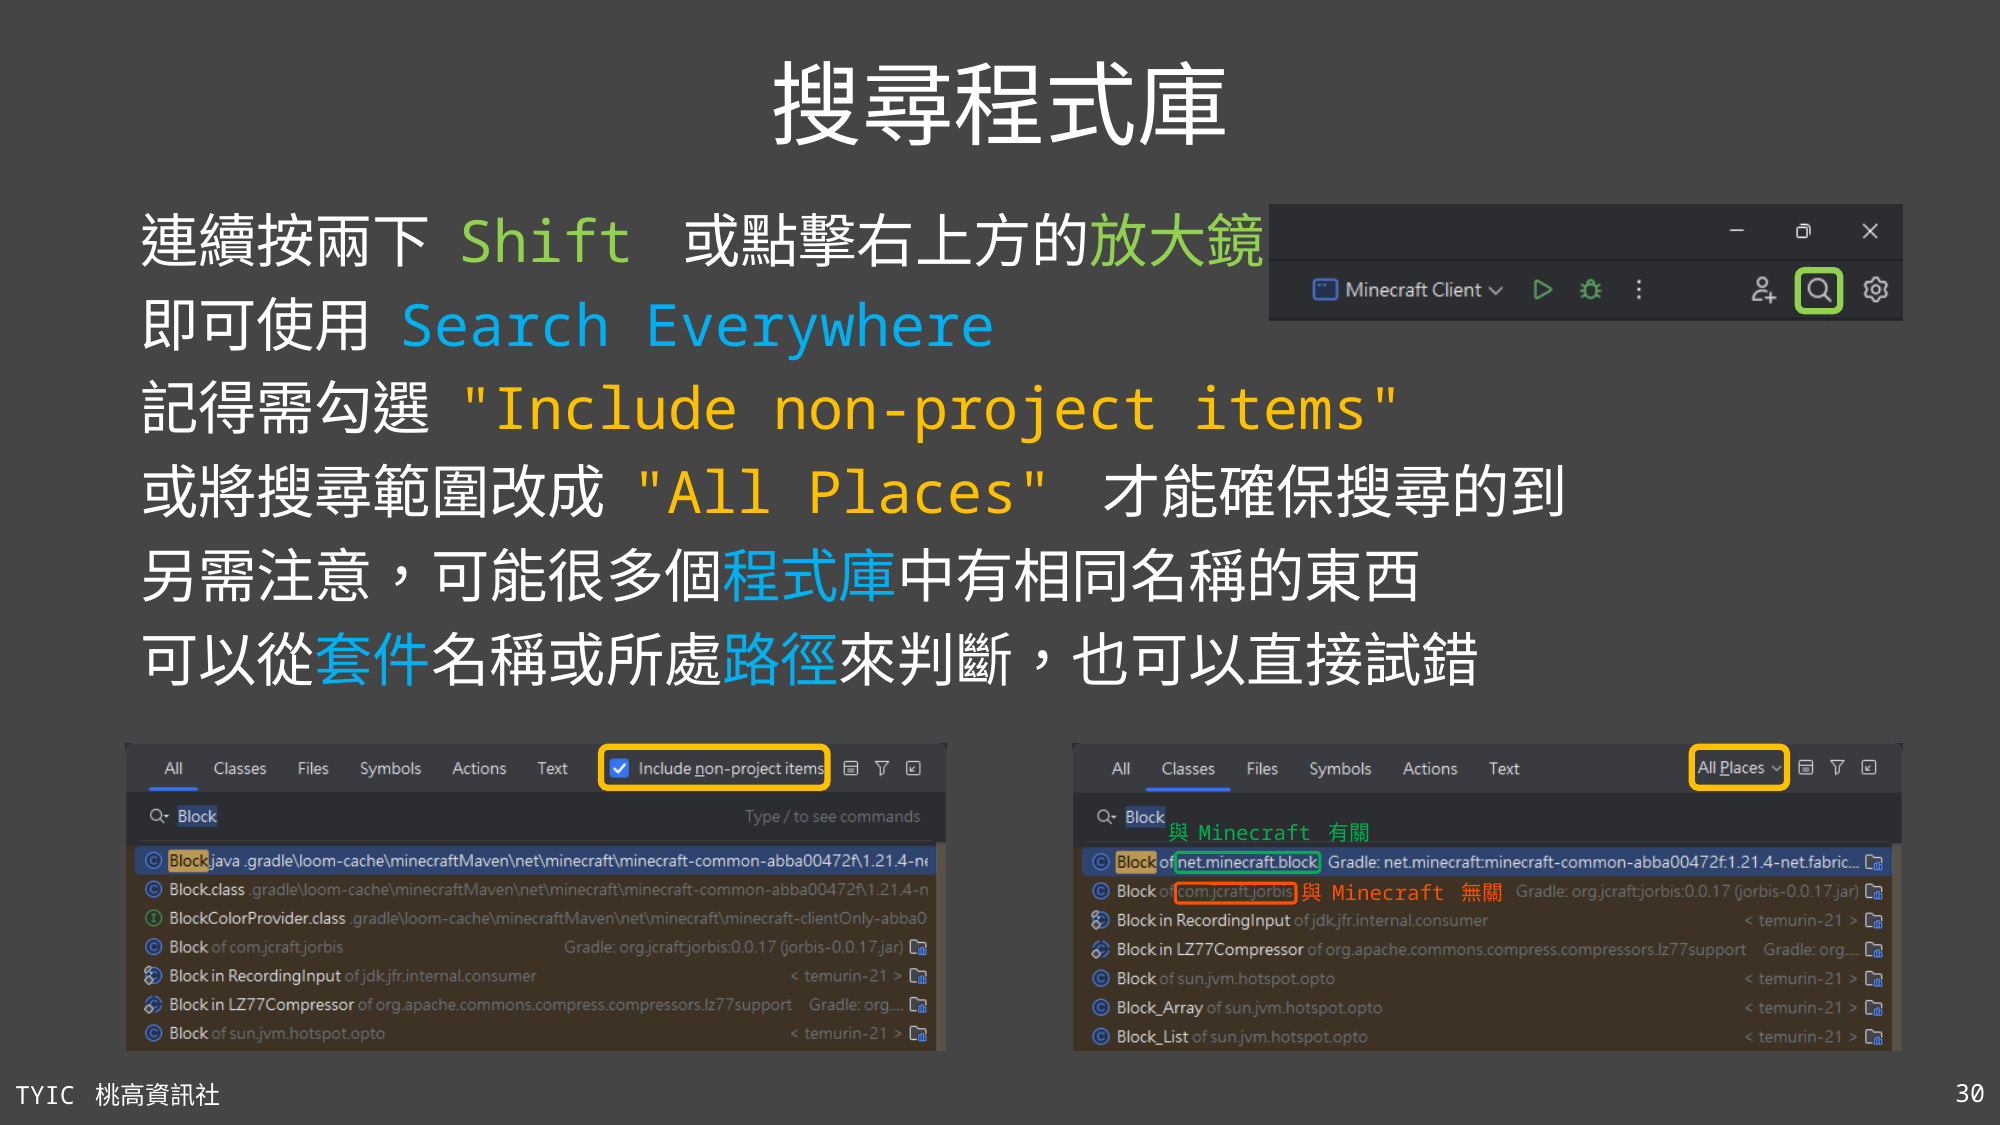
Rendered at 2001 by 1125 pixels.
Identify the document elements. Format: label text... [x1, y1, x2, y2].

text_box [1269, 204, 1903, 321]
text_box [1071, 743, 1903, 1051]
title 搜尋程式庫 [137, 0, 1863, 204]
list 連續按兩下 Shift 或點擊右上方的放大鏡 即可使用 Search Everywhere 記得需勾選 "Include non-project items" 或將搜尋範圍改成 "All Places" 才能確保搜尋的到 另需注意，可能很多個程式庫中有相同名稱的東西 可以從套件名稱或所處路徑來判斷，也可以直接試錯 [125, 204, 1903, 706]
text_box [124, 743, 947, 1051]
